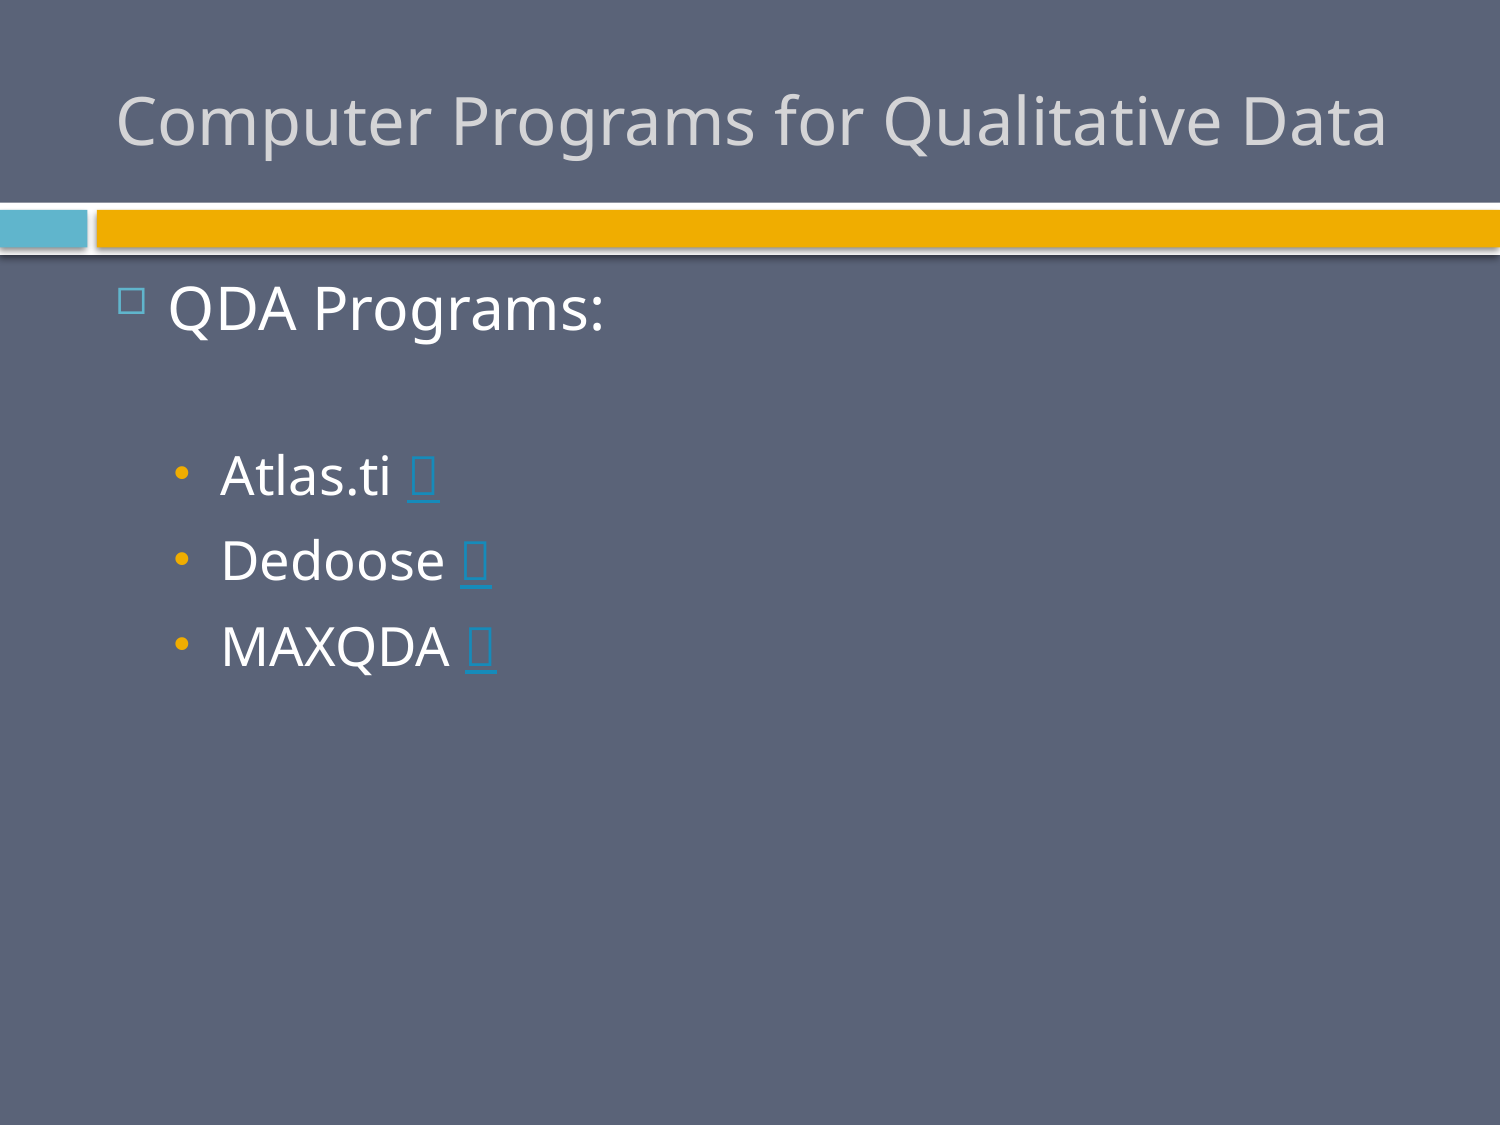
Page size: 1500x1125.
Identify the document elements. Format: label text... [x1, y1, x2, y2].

title Computer Programs for Qualitative Data [100, 37, 1439, 201]
list QDA Programs: Atlas.ti  Dedoose  MAXQDA  [100, 262, 1439, 1001]
